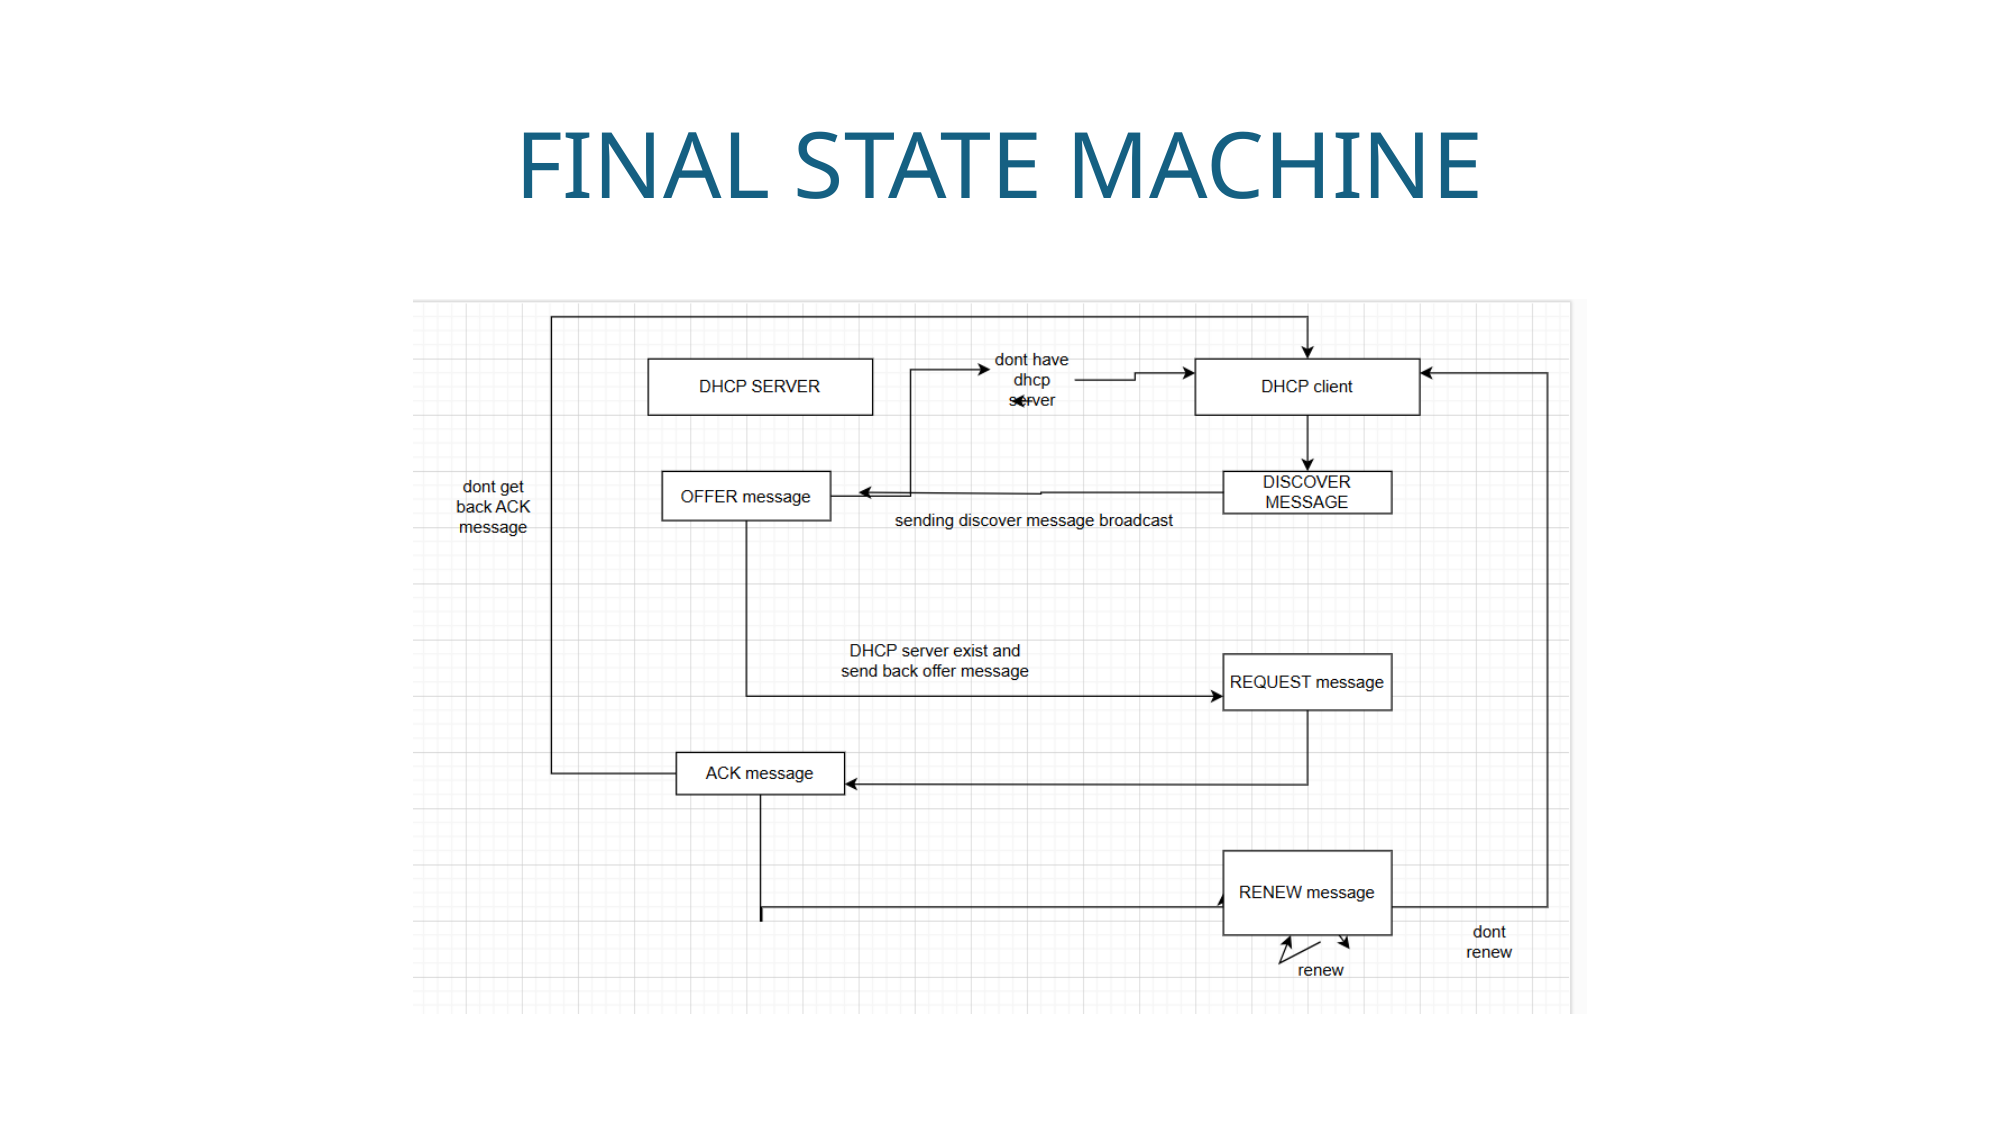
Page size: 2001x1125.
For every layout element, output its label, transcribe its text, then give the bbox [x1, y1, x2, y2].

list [412, 298, 1588, 1014]
title FINAL STATE MACHINE [137, 59, 1863, 278]
